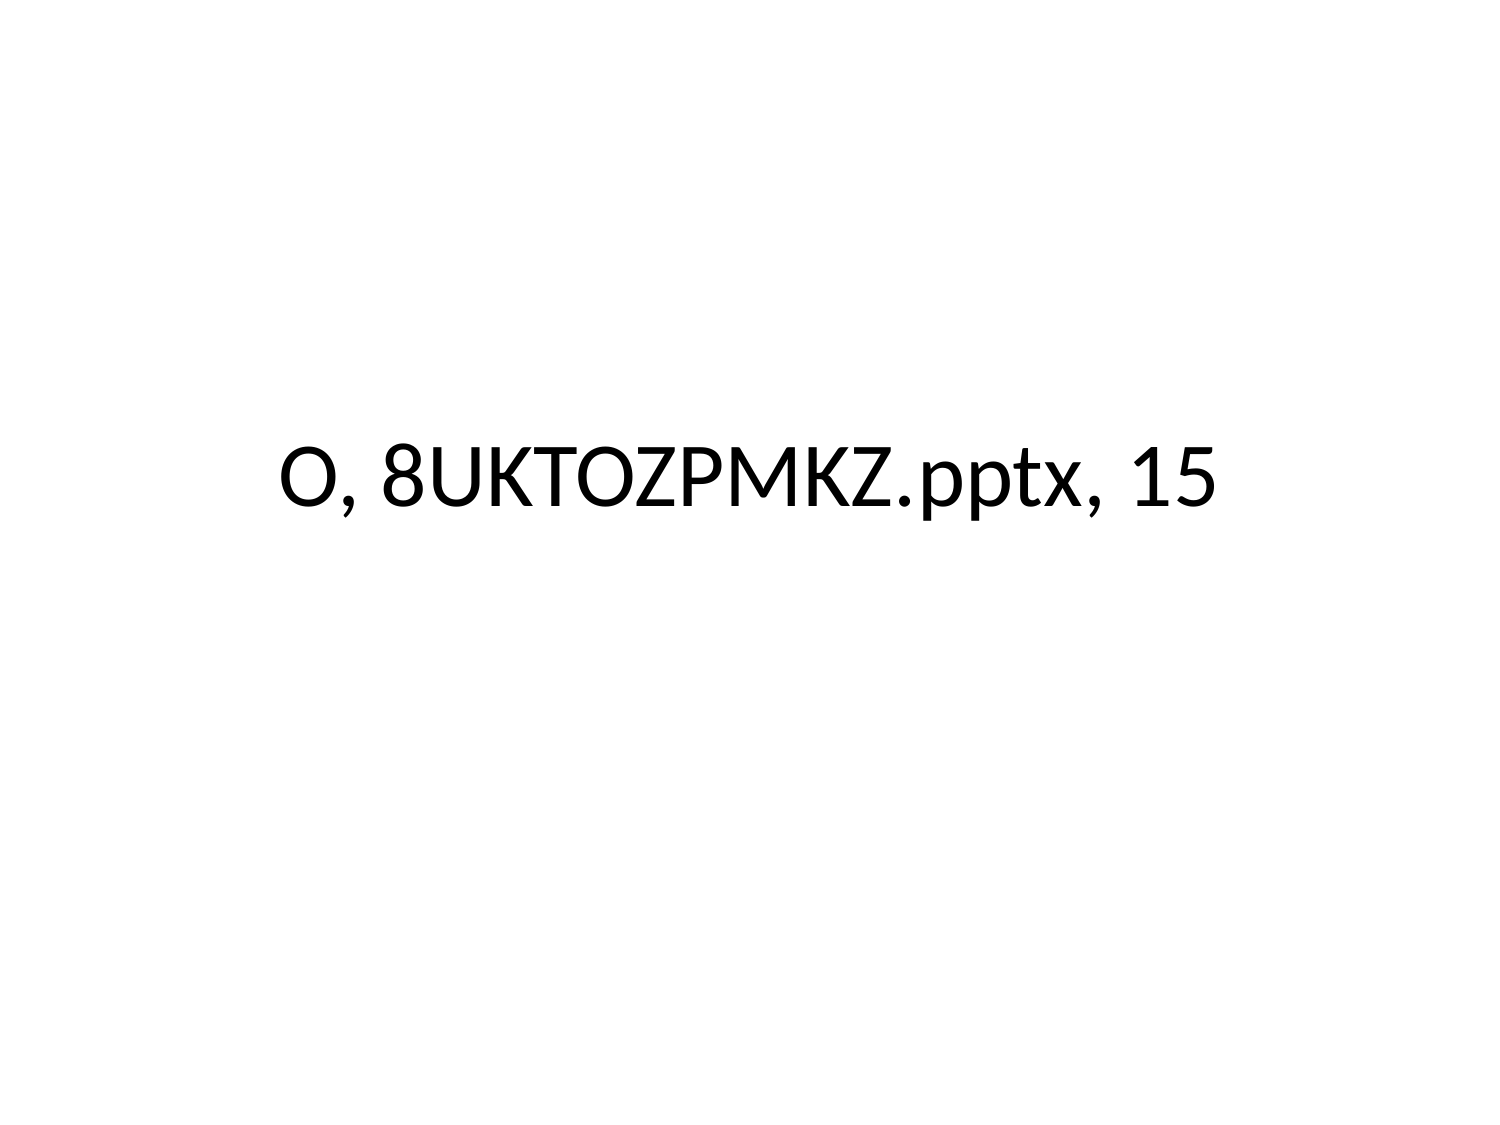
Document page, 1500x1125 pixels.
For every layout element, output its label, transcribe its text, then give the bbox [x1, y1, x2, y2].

title O, 8UKTOZPMKZ.pptx, 15 [112, 349, 1388, 591]
